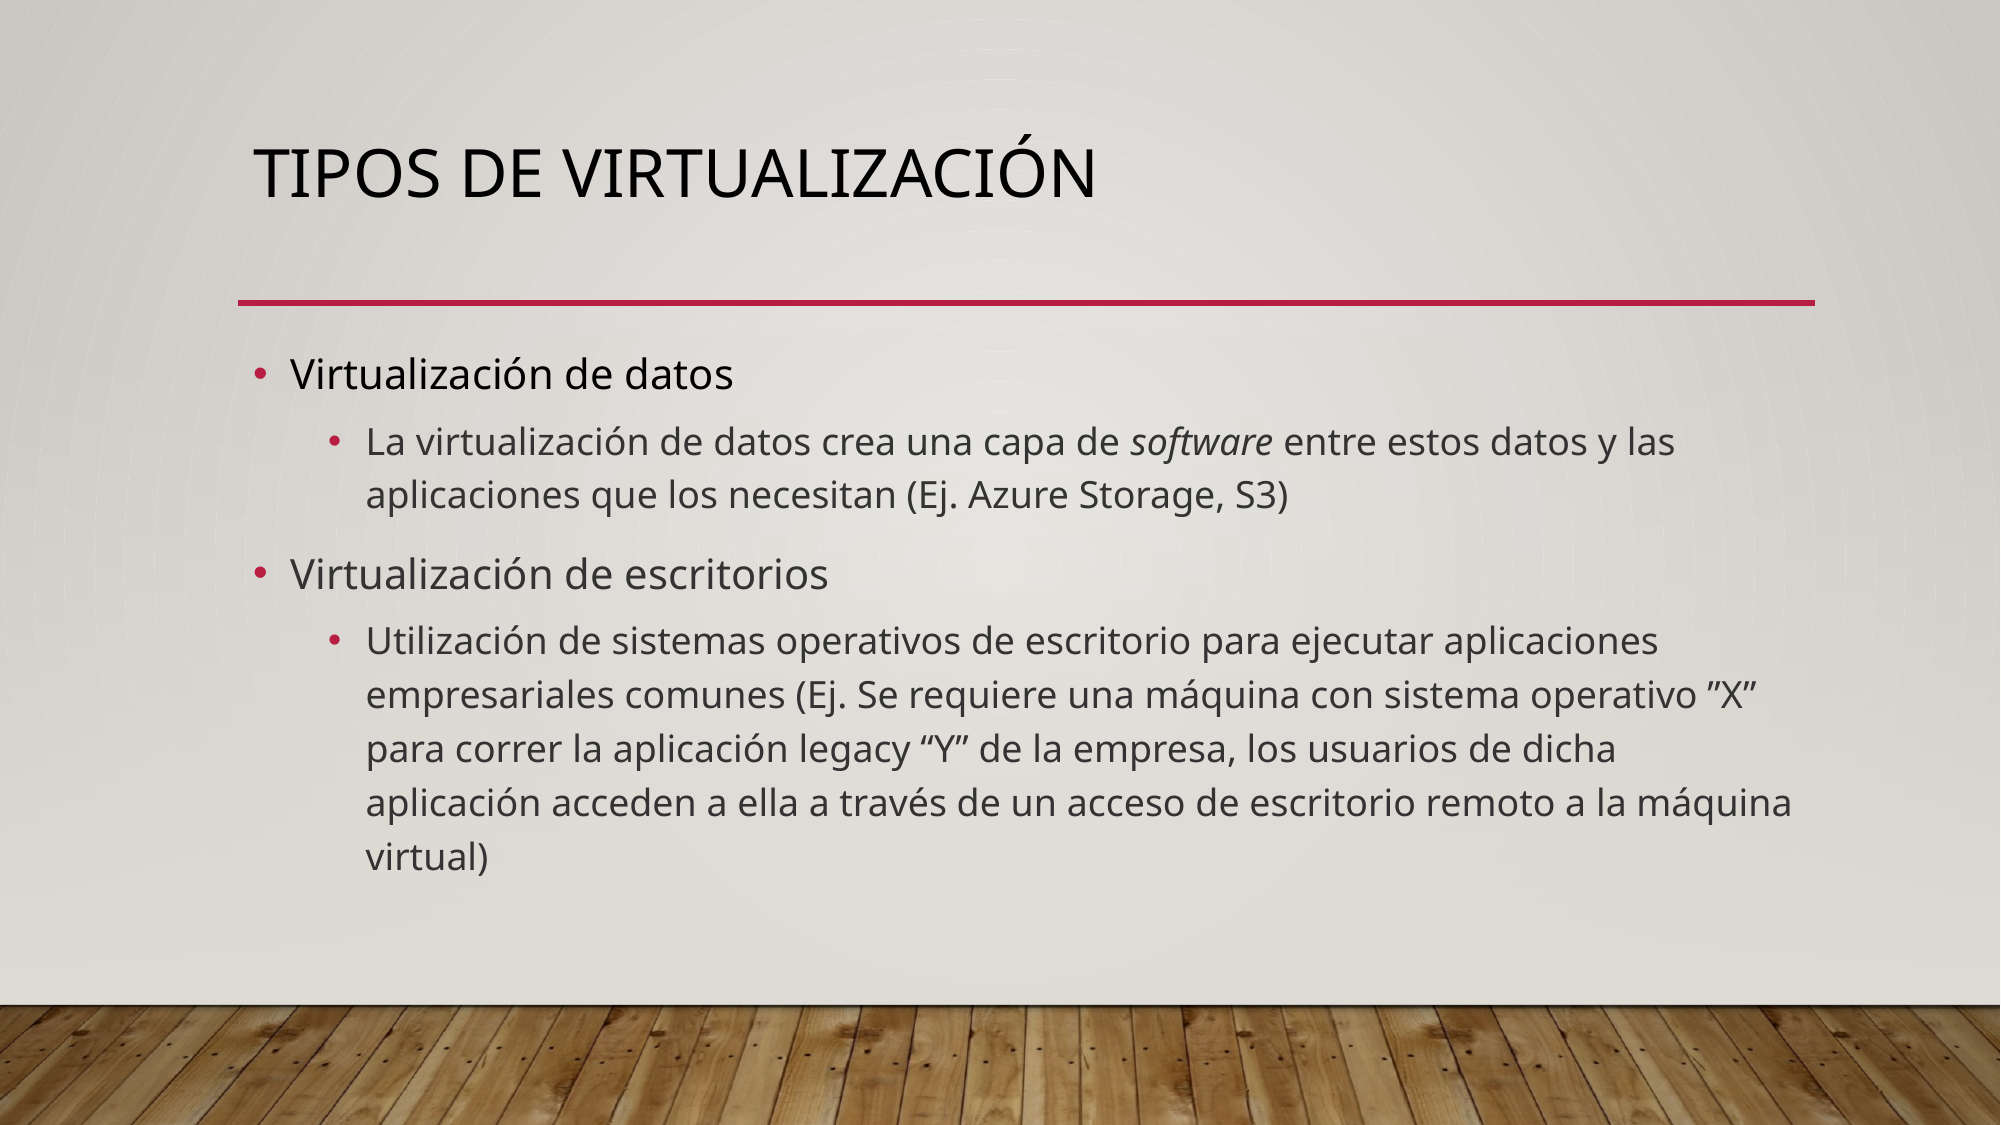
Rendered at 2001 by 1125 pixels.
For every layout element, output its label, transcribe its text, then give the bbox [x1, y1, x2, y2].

title Tipos de virtualización [238, 131, 1814, 305]
picture [0, 1005, 2000, 1125]
list Virtualización de datos La virtualización de datos crea una capa de software entre estos datos y las aplicaciones que los necesitan (Ej. Azure Storage, S3) Virtualización de escritorios Utilización de sistemas operativos de escritorio para ejecutar aplicaciones empresariales comunes (Ej. Se requiere una máquina con sistema operativo ”X” para correr la aplicación legacy “Y” de la empresa, los usuarios de dicha aplicación acceden a ella a través de un acceso de escritorio remoto a la máquina virtual) [238, 330, 1814, 897]
